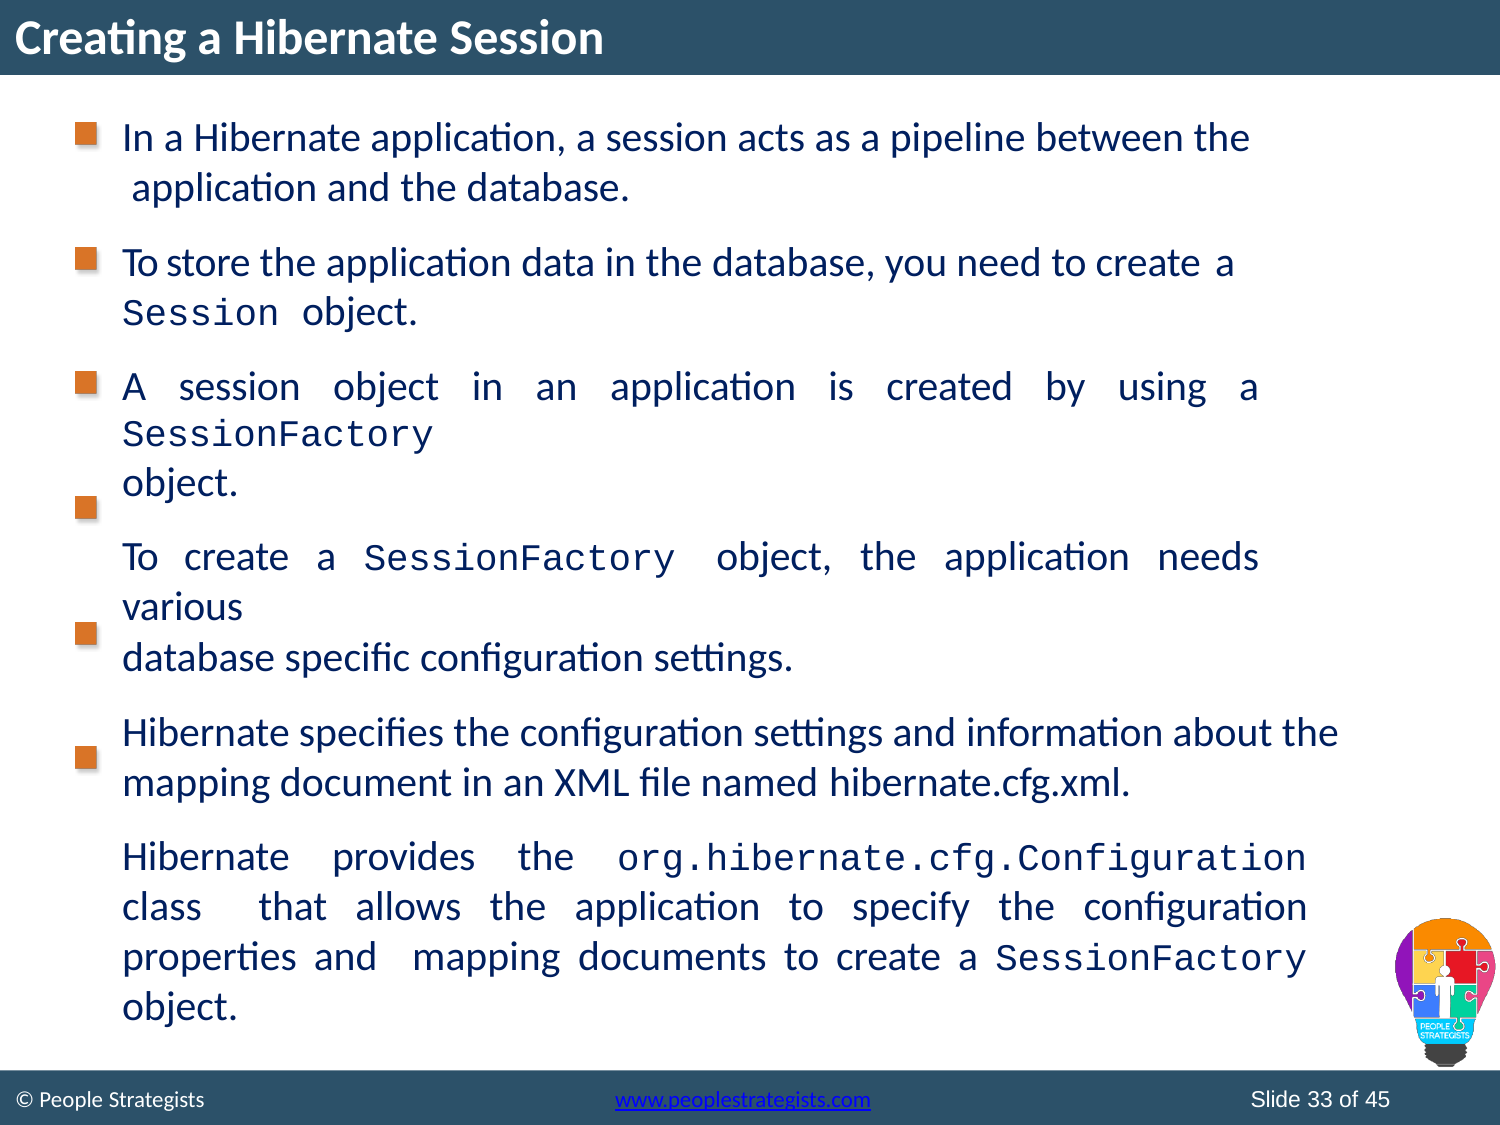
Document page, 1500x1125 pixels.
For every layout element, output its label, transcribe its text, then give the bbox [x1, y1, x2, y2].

text_box In a Hibernate application, a session acts as a pipeline between the application and the database. To store the application data in the database, you need to create a Session object. A session object in an application is created by using a SessionFactory object. To create a SessionFactory object, the application needs various database specific configuration settings. Hibernate specifies the configuration settings and information about the mapping document in an XML file named hibernate.cfg.xml. Hibernate provides the org.hibernate.cfg.Configuration class that allows the application to specify the configuration properties and mapping documents to create a SessionFactory object. [119, 193, 1362, 1030]
text_box [75, 371, 102, 401]
title Creating a Hibernate Session [12, 4, 1488, 193]
slide_number Slide 33 of 45 [1248, 1086, 1393, 1125]
text_box [75, 622, 102, 652]
slide_number www.peoplestrategists.com [612, 1088, 879, 1125]
picture [1390, 913, 1500, 1071]
footer © People Strategists [12, 1088, 209, 1125]
text_box [75, 247, 102, 277]
text_box [75, 746, 102, 776]
text_box [75, 496, 102, 526]
